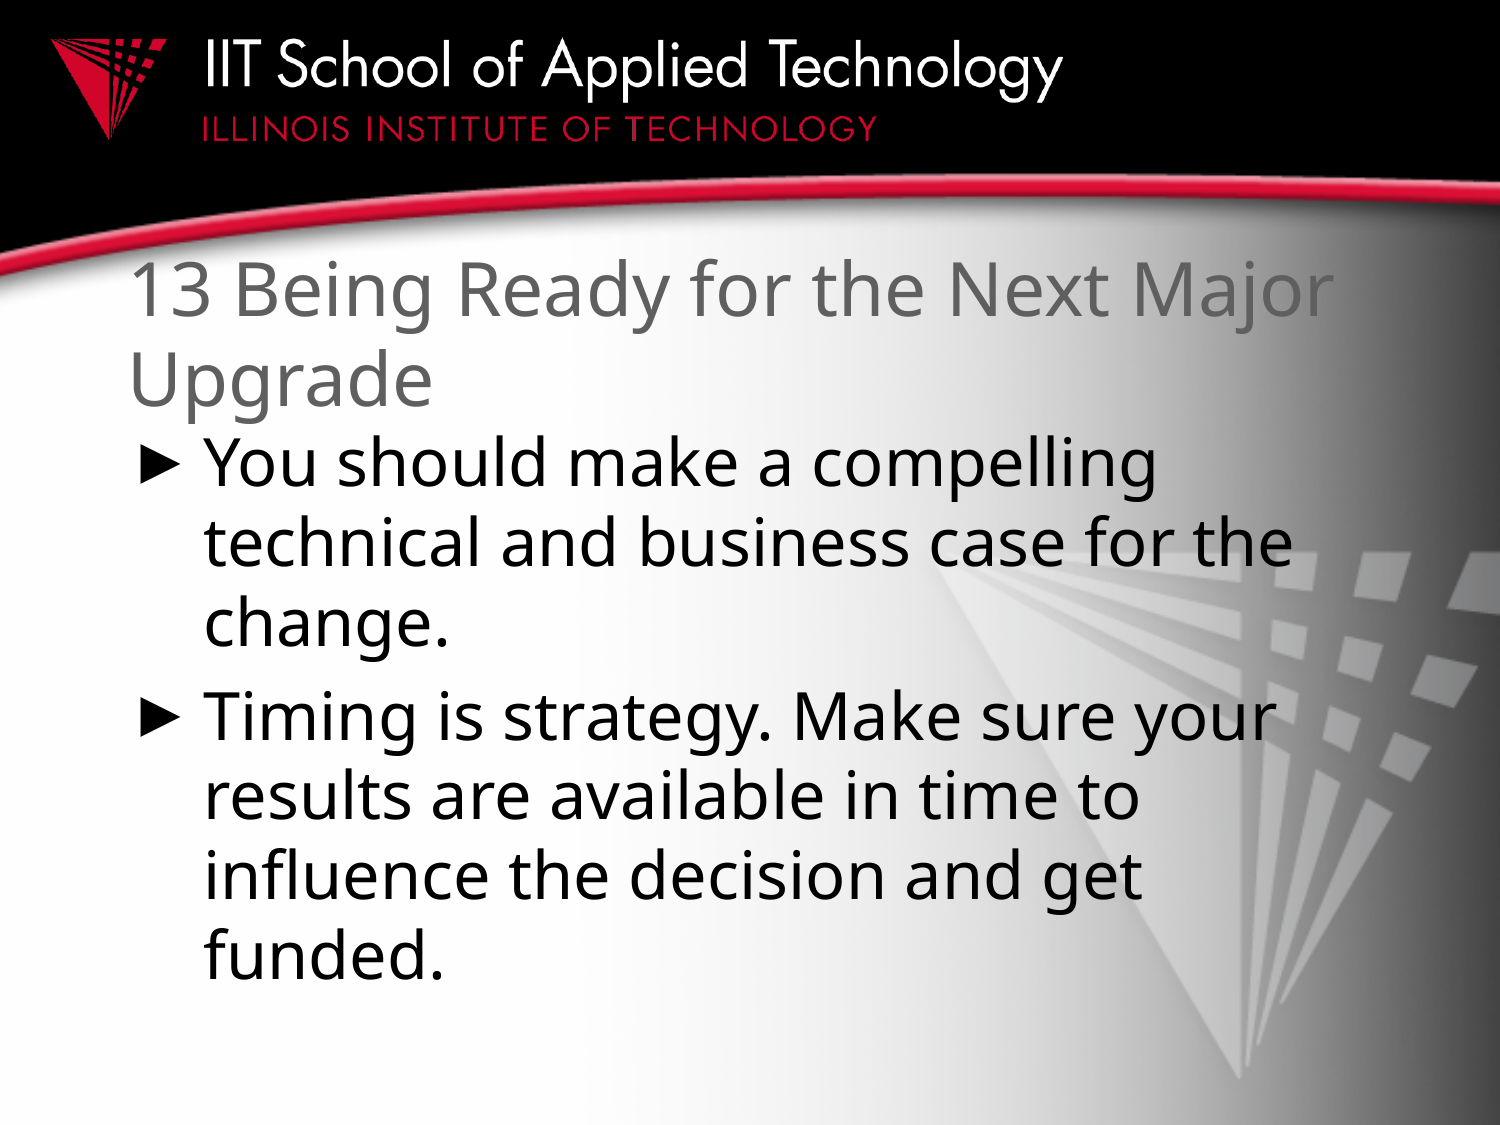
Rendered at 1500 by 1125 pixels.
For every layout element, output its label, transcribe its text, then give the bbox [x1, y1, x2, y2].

picture [0, 0, 1500, 1125]
list You should make a compelling technical and business case for the change. Timing is strategy. Make sure your results are available in time to influence the decision and get funded. [112, 412, 1388, 1088]
title 13 Being Ready for the Next Major Upgrade [112, 249, 1388, 412]
